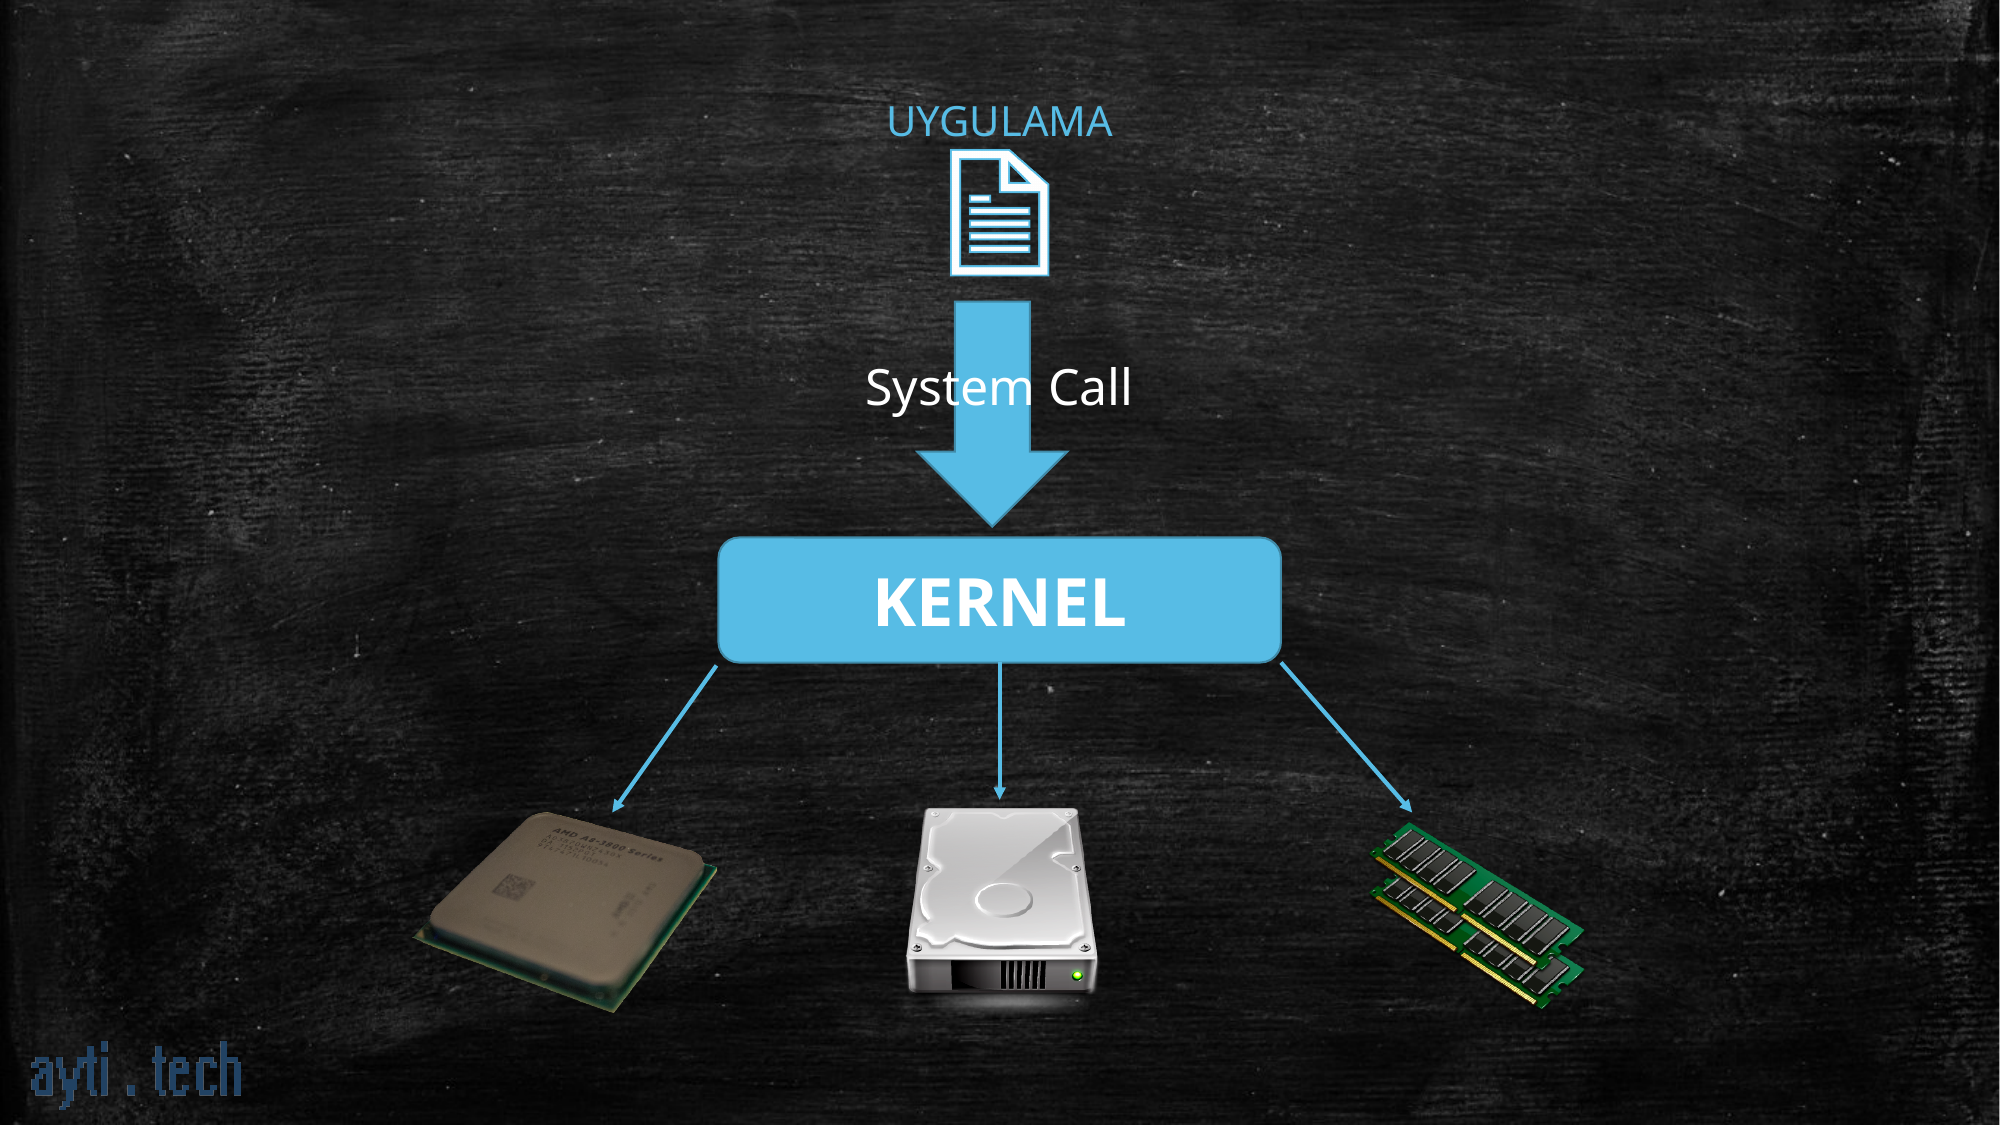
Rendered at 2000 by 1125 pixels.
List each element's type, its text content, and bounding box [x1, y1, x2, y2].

picture [412, 812, 717, 1013]
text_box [1280, 662, 1413, 813]
text_box System Call [850, 355, 1149, 424]
picture [889, 799, 1111, 1021]
text_box KERNEL [717, 536, 1282, 664]
picture [1366, 812, 1588, 1017]
picture [24, 1035, 250, 1113]
text_box UYGULAMA [871, 87, 1129, 153]
text_box [914, 424, 1070, 529]
picture [924, 137, 1075, 288]
text_box [953, 300, 1031, 355]
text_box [612, 665, 717, 813]
